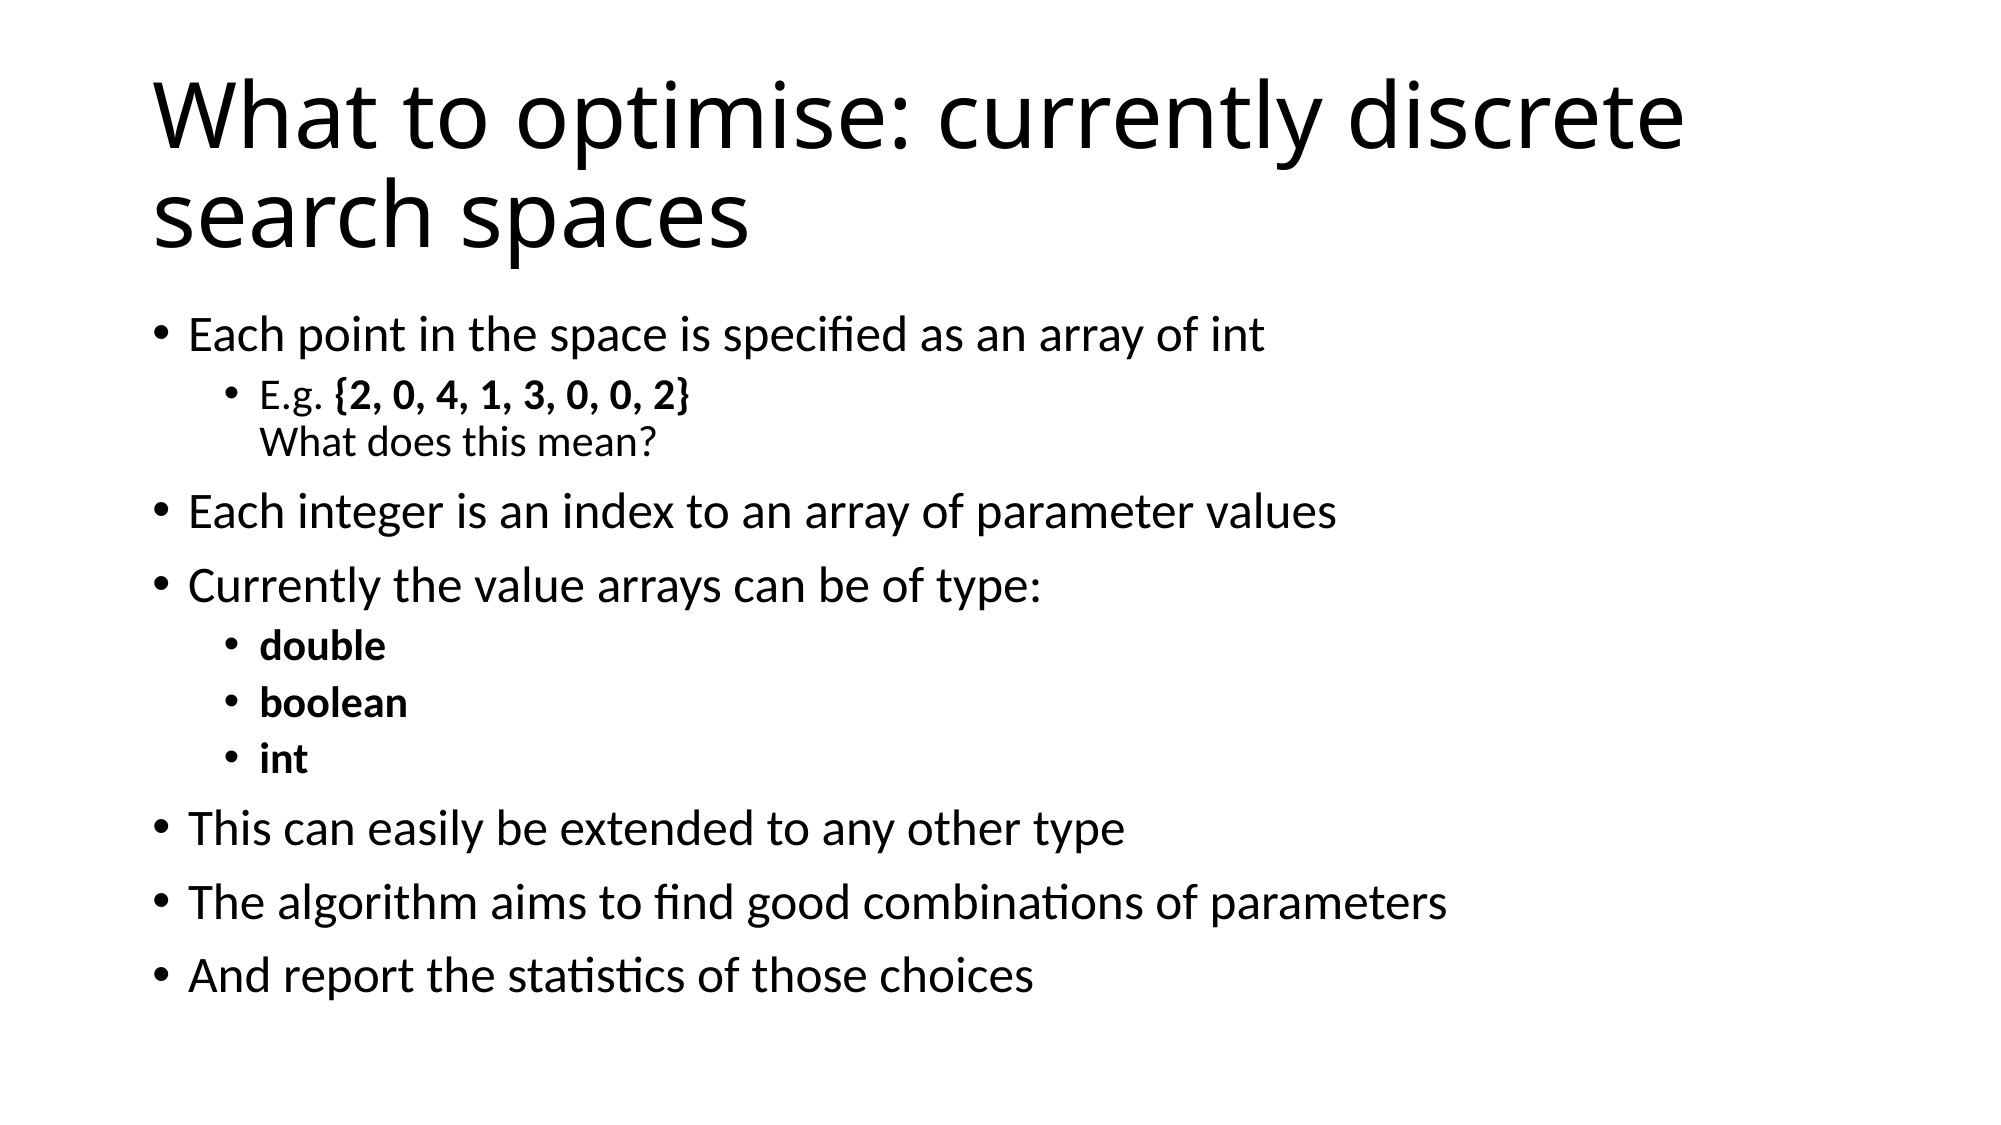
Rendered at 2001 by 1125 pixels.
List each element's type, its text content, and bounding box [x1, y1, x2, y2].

title What to optimise: currently discrete search spaces [137, 59, 1863, 278]
list Each point in the space is specified as an array of int E.g. {2, 0, 4, 1, 3, 0, 0, 2} What does this mean? Each integer is an index to an array of parameter values Currently the value arrays can be of type: double boolean int This can easily be extended to any other type The algorithm aims to find good combinations of parameters And report the statistics of those choices [137, 299, 1863, 1014]
